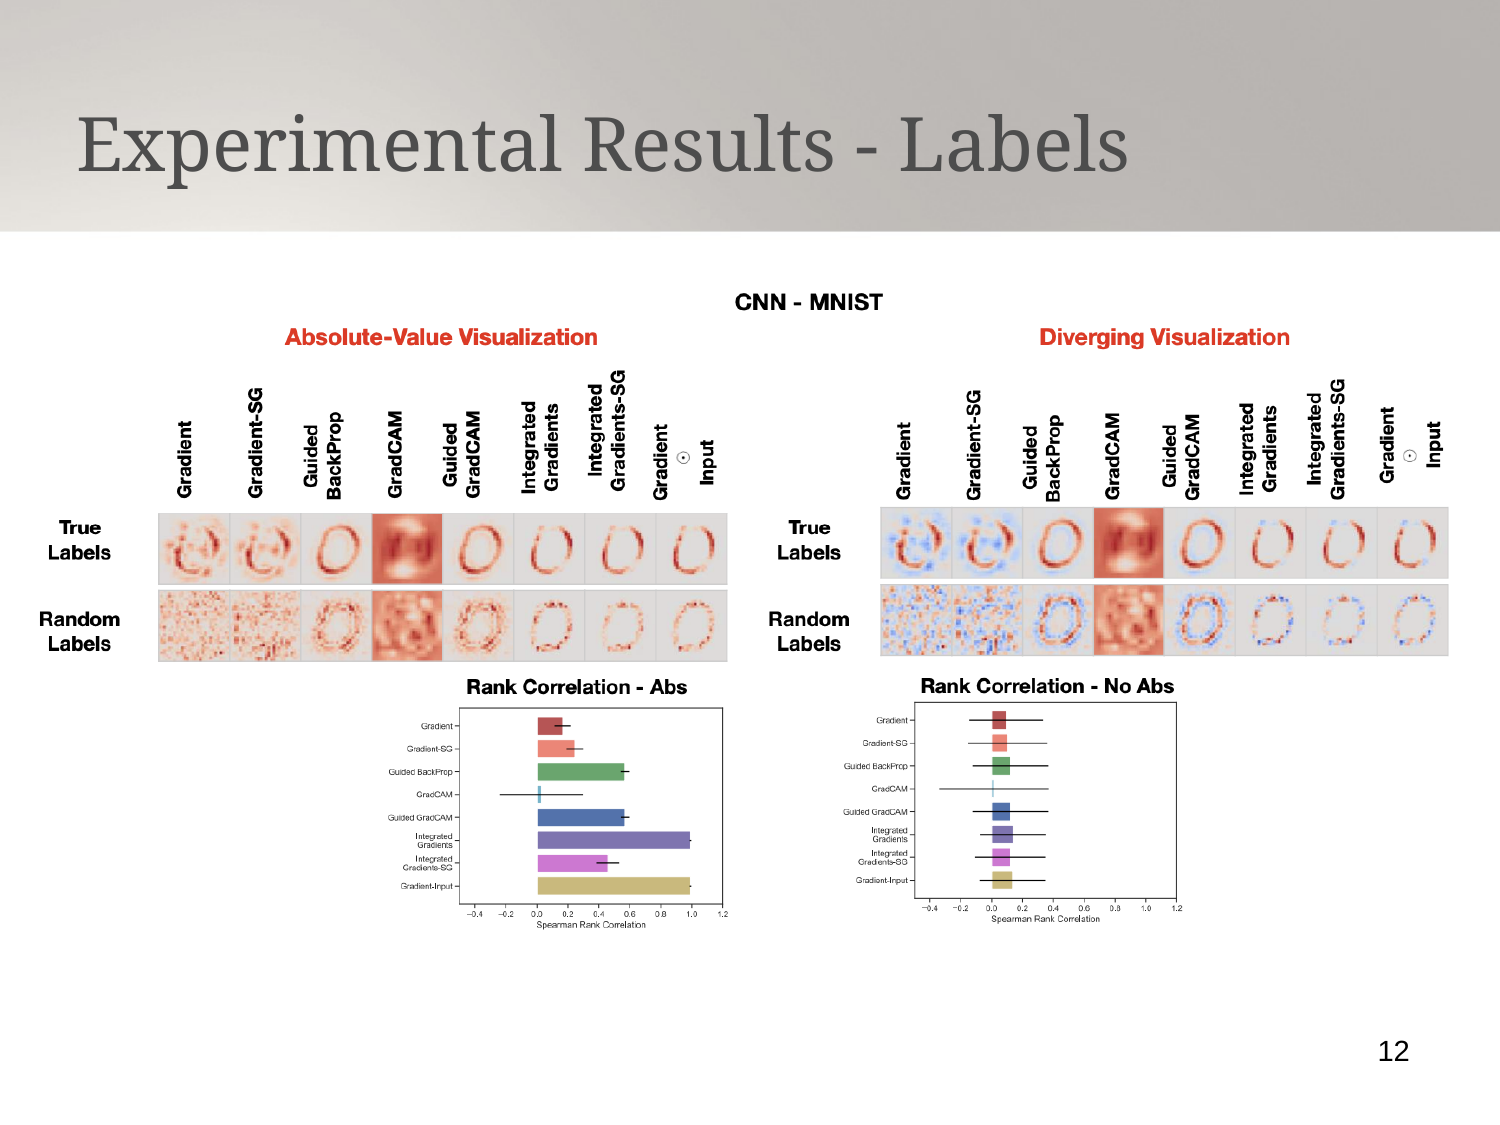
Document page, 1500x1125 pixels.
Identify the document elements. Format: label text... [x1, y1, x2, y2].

picture [0, 0, 1500, 1125]
slide_number 12 [1074, 1024, 1425, 1103]
text_box Experimental Results - Labels [61, 24, 1186, 213]
